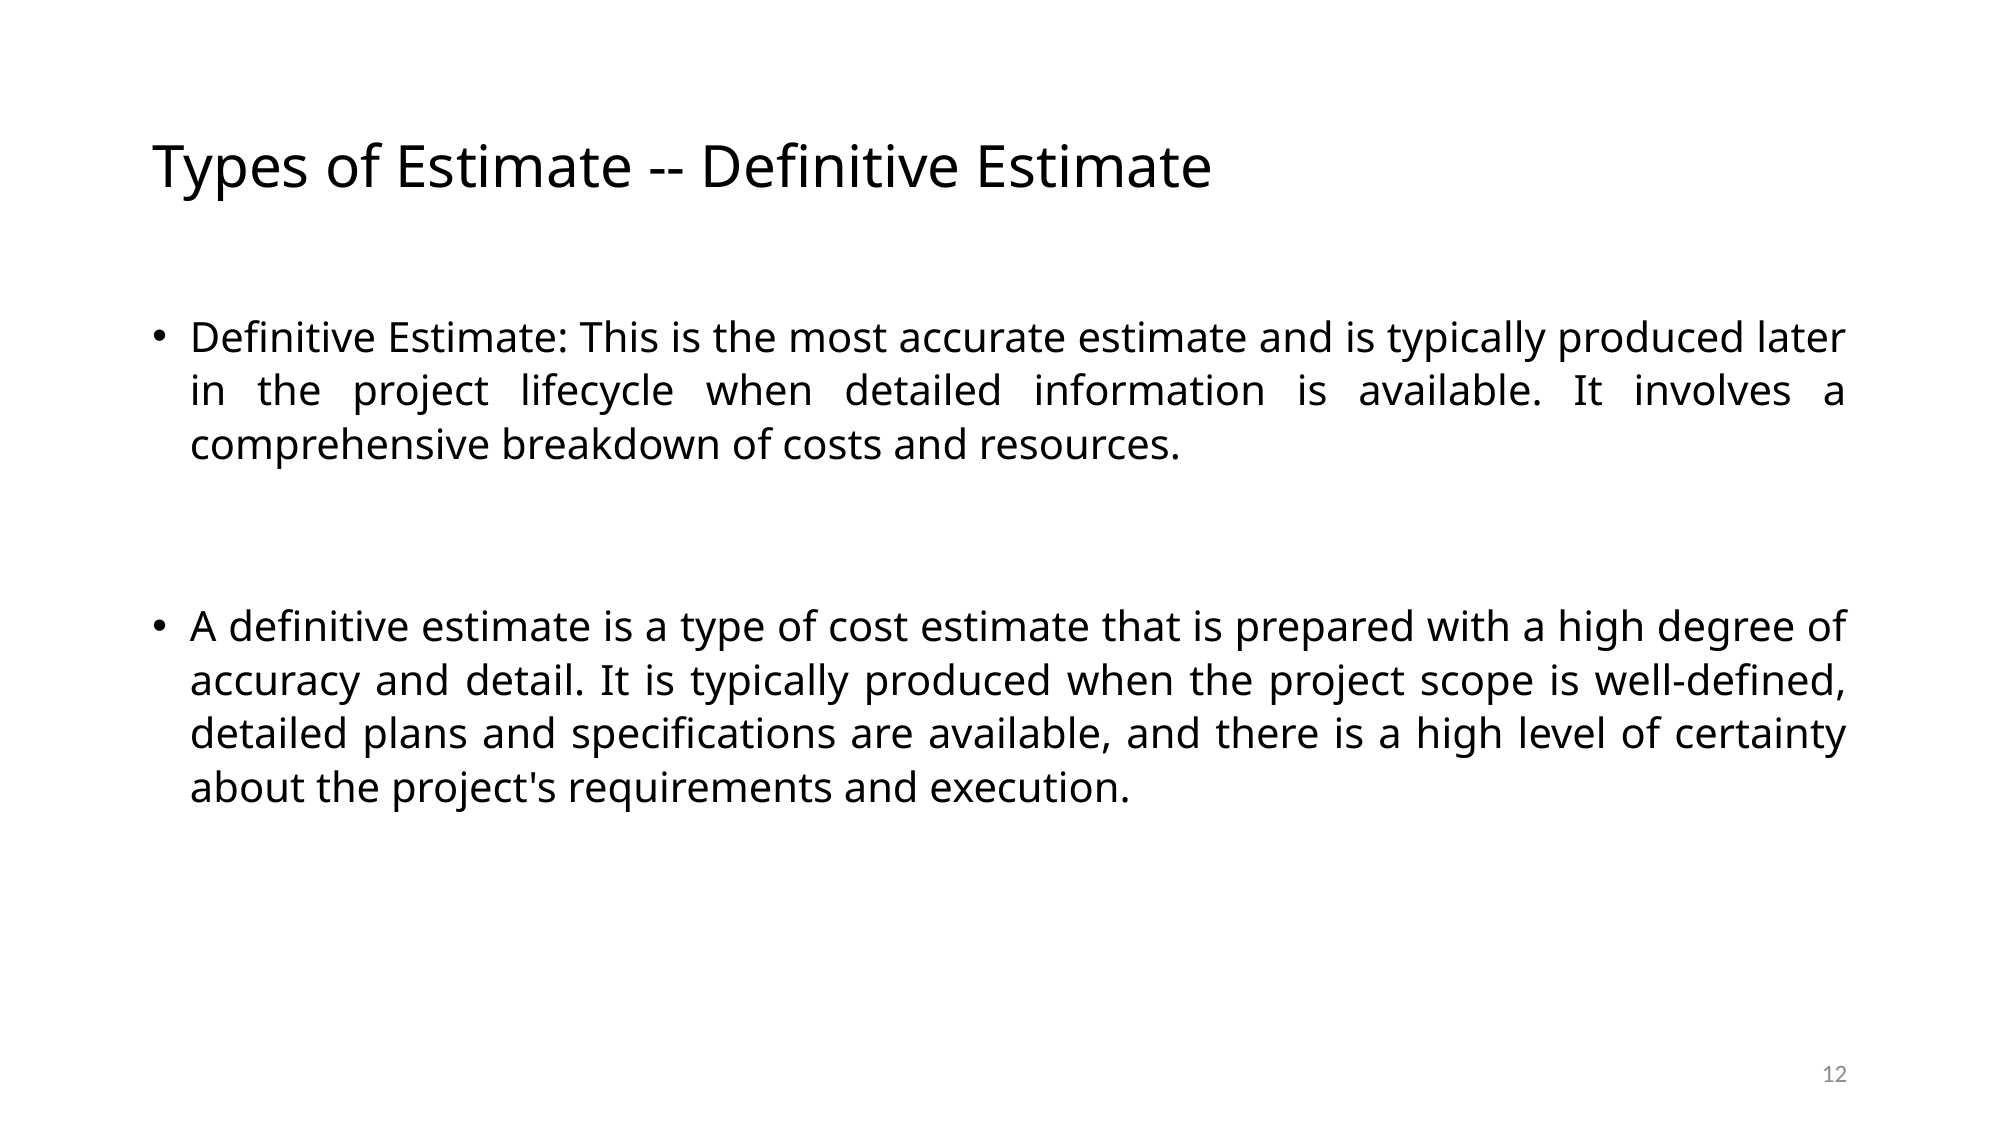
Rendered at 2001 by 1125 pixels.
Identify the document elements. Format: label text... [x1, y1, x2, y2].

list Definitive Estimate: This is the most accurate estimate and is typically produced later in the project lifecycle when detailed information is available. It involves a comprehensive breakdown of costs and resources. A definitive estimate is a type of cost estimate that is prepared with a high degree of accuracy and detail. It is typically produced when the project scope is well-defined, detailed plans and specifications are available, and there is a high level of certainty about the project's requirements and execution. [137, 299, 1863, 1014]
slide_number 12 [1412, 1042, 1863, 1103]
title Types of Estimate -- Definitive Estimate [137, 59, 1863, 278]
